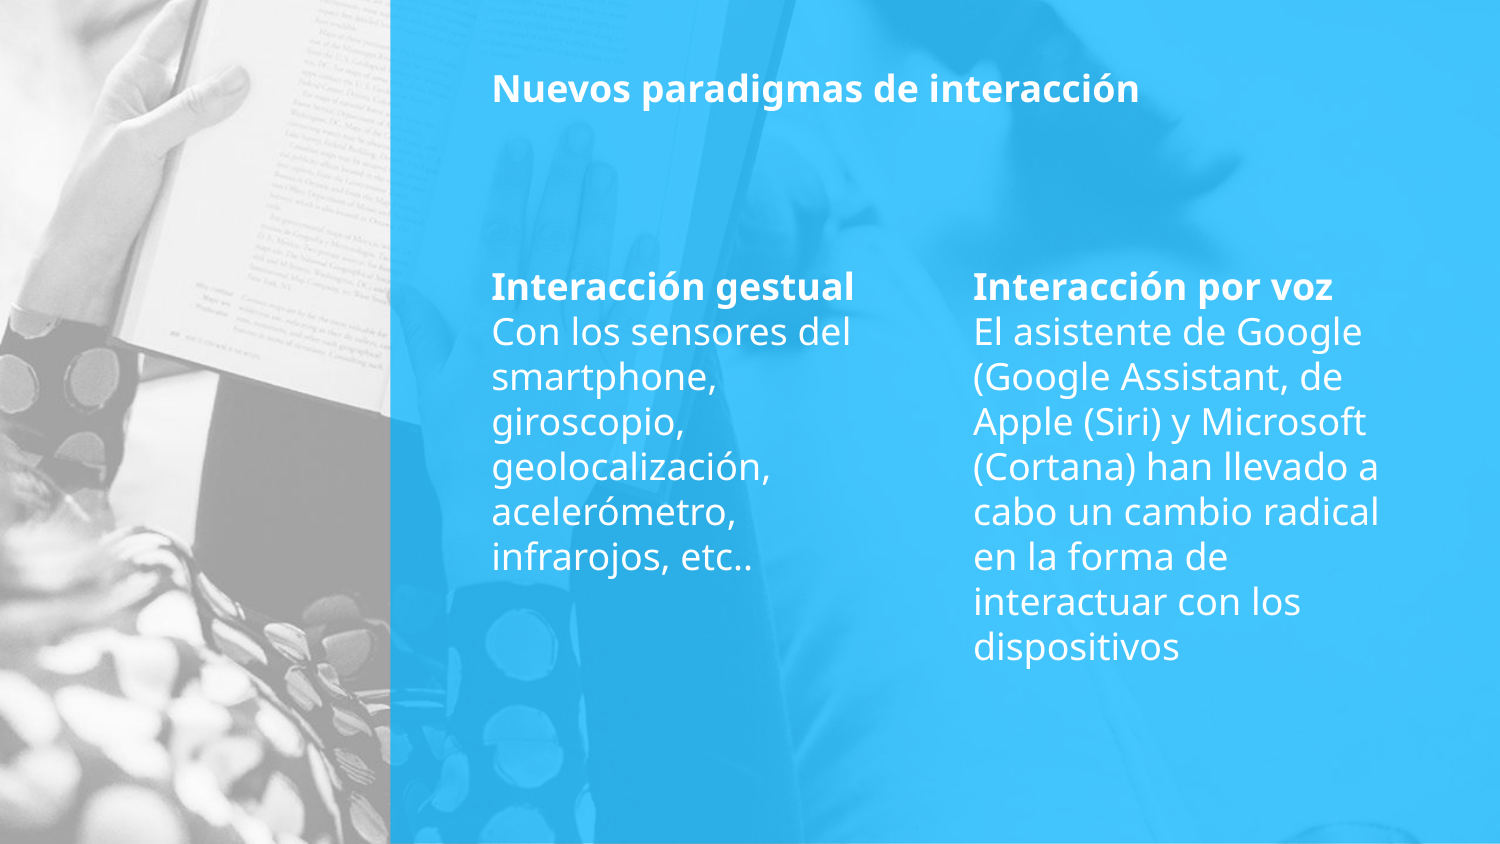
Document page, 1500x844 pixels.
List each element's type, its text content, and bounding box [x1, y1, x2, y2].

list Interacción por voz El asistente de Google (Google Assistant, de Apple (Siri) y Microsoft (Cortana) han llevado a cabo un cambio radical en la forma de interactuar con los dispositivos [958, 247, 1415, 761]
list Interacción gestual Con los sensores del smartphone, giroscopio, geolocalización, acelerómetro, infrarojos, etc.. [476, 247, 933, 761]
title Nuevos paradigmas de interacción [476, 49, 1415, 133]
picture [390, 0, 1500, 844]
